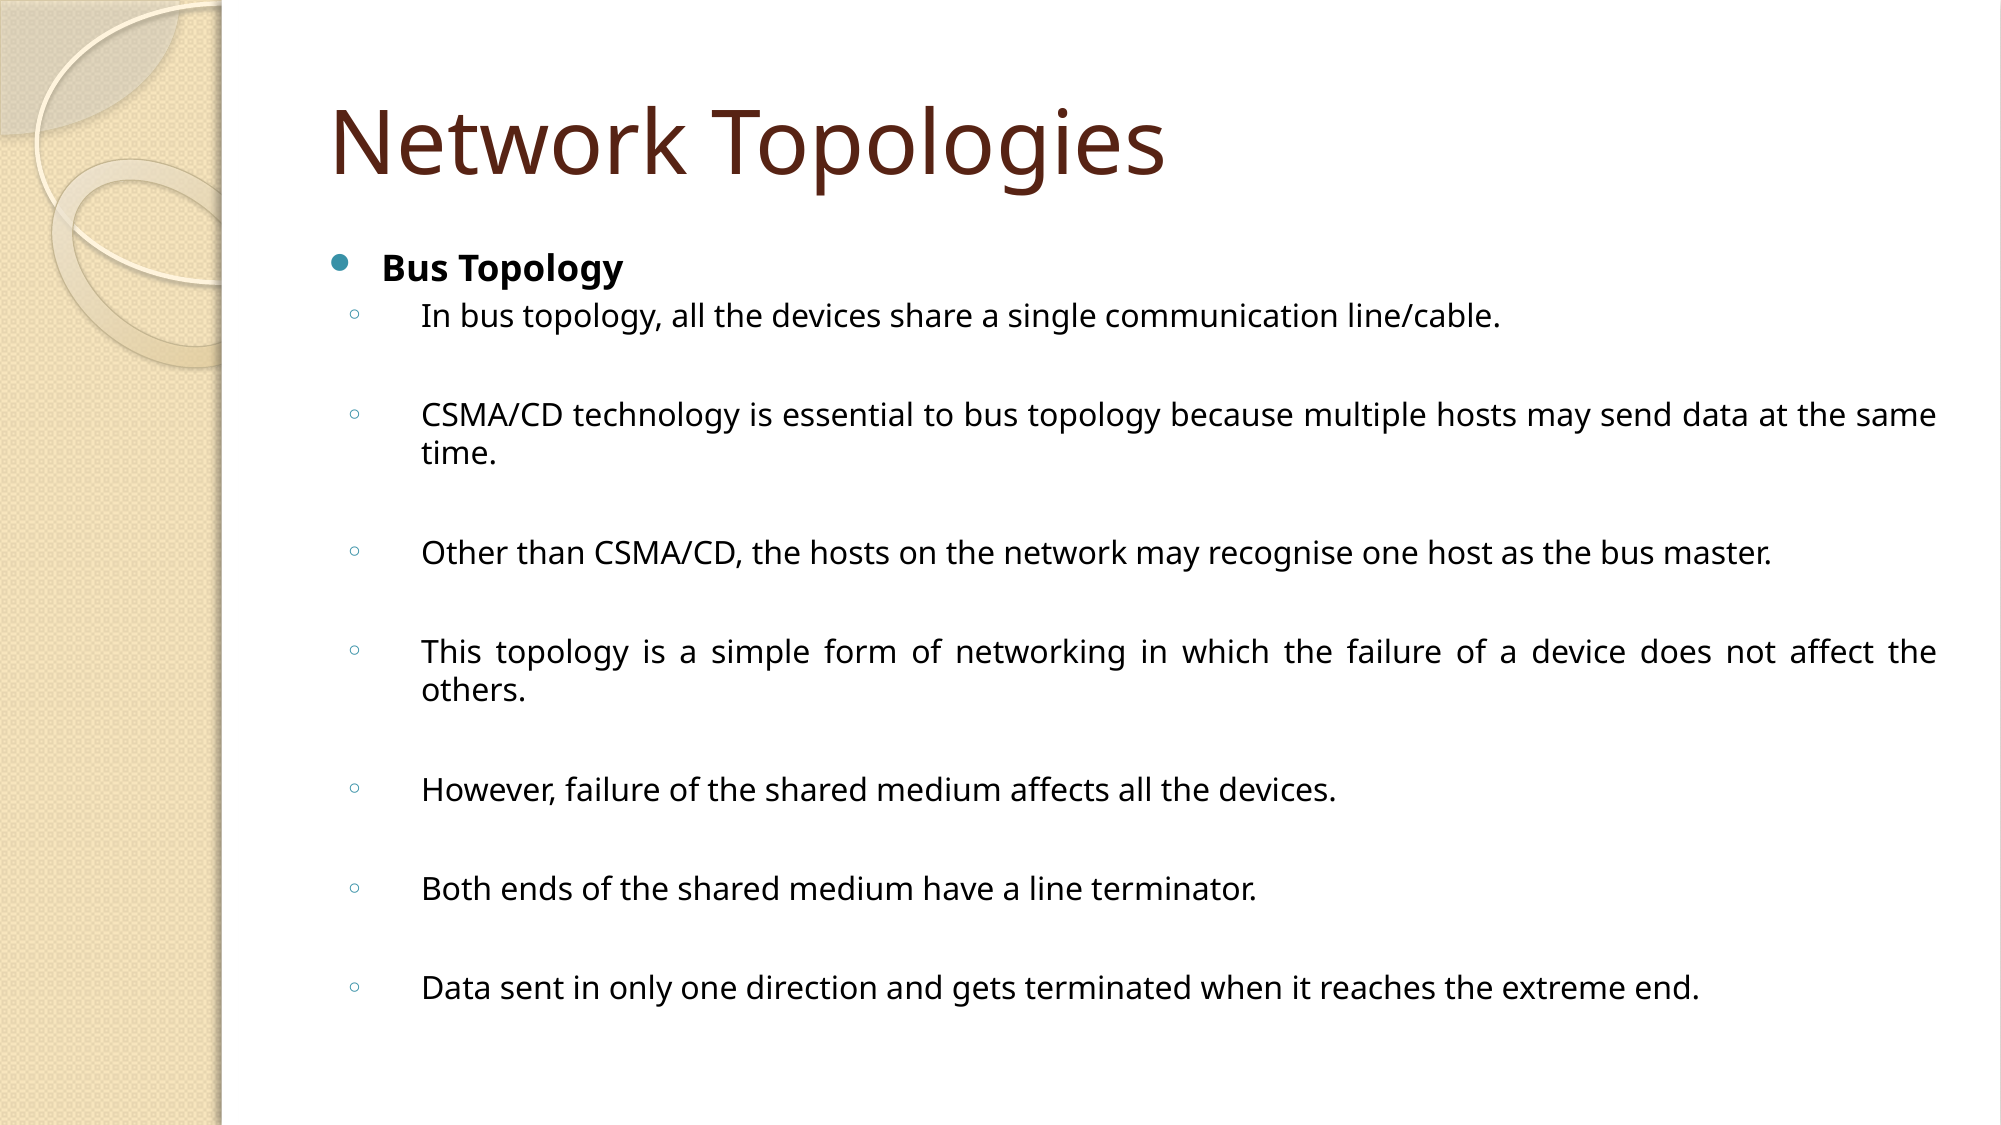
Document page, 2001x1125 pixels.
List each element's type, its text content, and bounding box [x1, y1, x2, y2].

list Bus Topology In bus topology, all the devices share a single communication line/cable. CSMA/CD technology is essential to bus topology because multiple hosts may send data at the same time. Other than CSMA/CD, the hosts on the network may recognise one host as the bus master. This topology is a simple form of networking in which the failure of a device does not affect the others. However, failure of the shared medium affects all the devices. Both ends of the shared medium have a line terminator. Data sent in only one direction and gets terminated when it reaches the extreme end. [313, 237, 1954, 1025]
title Network Topologies [313, 45, 1954, 233]
